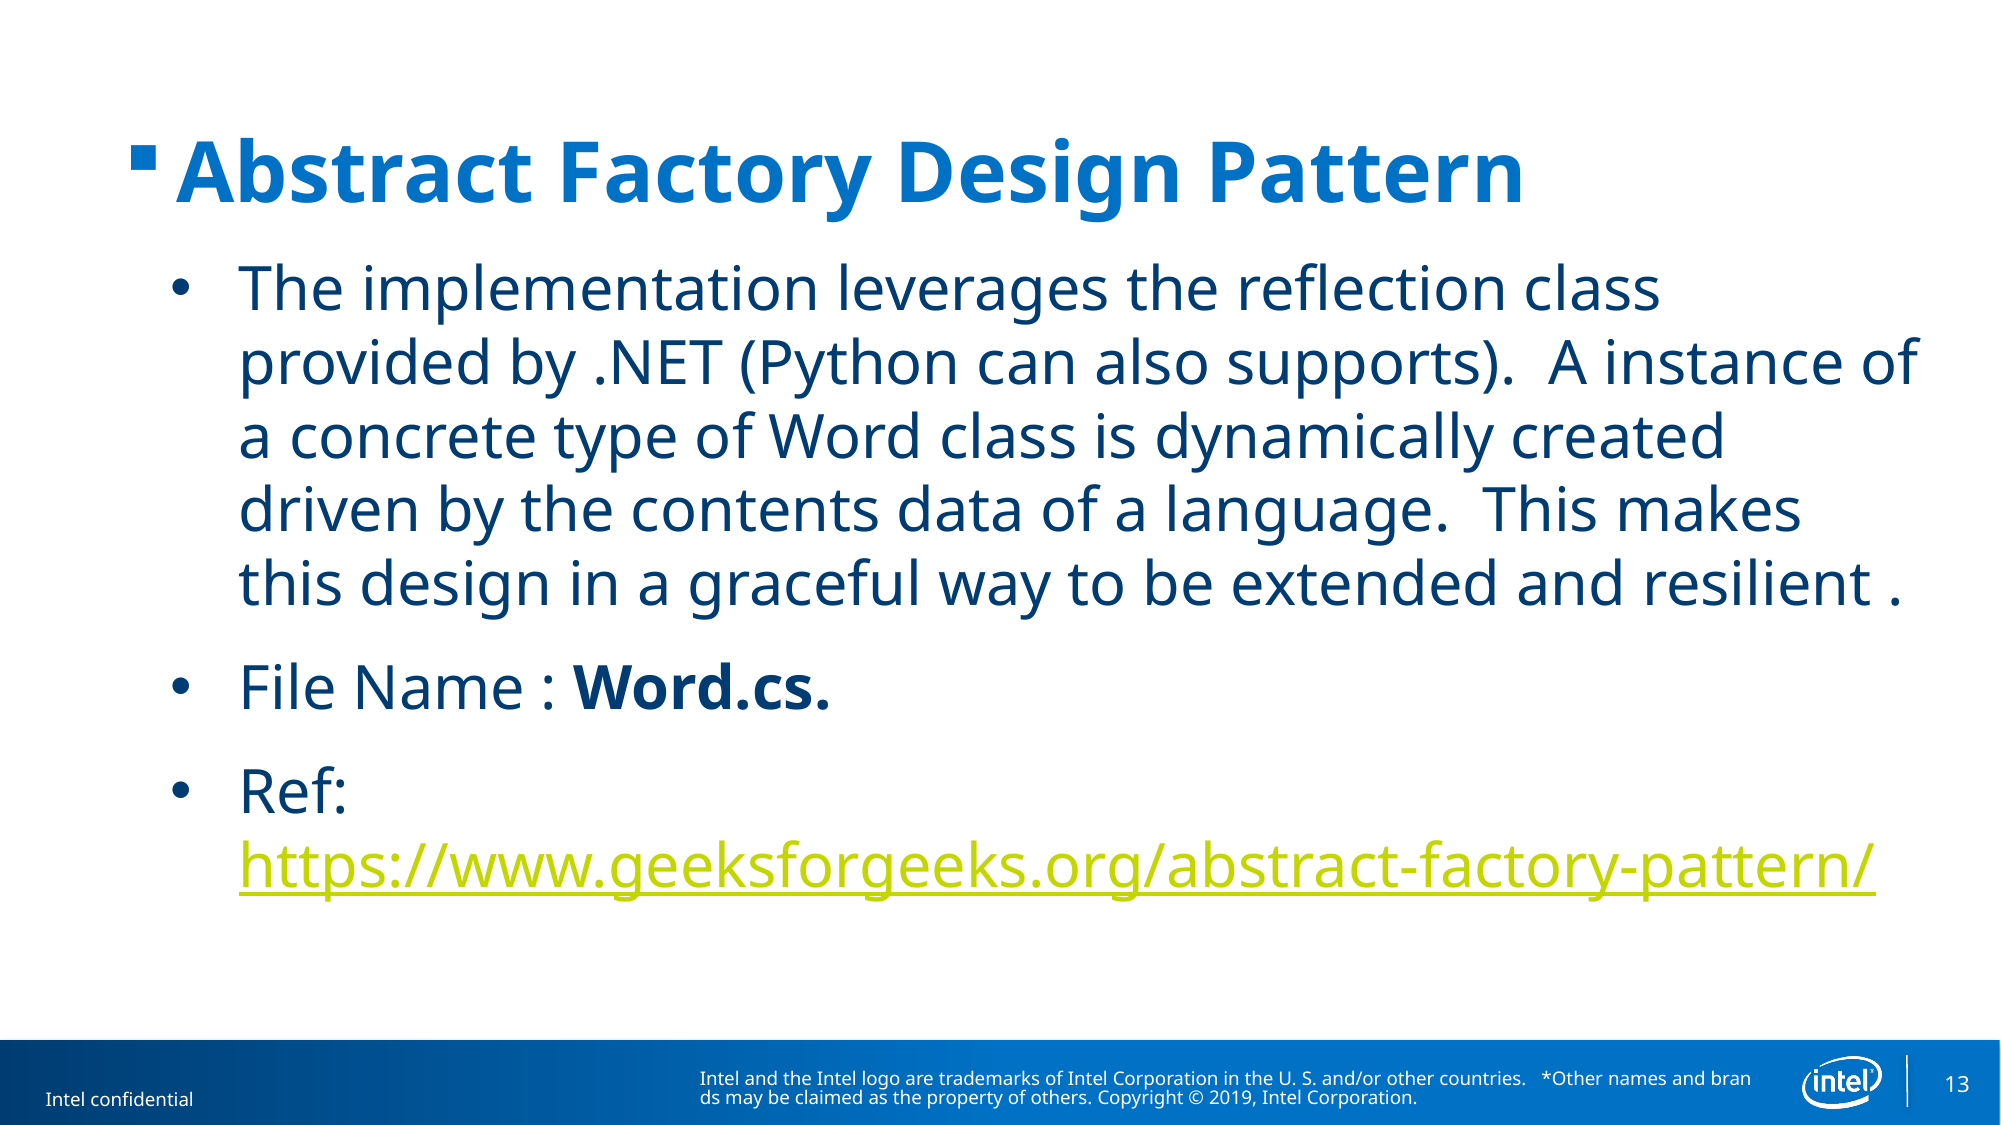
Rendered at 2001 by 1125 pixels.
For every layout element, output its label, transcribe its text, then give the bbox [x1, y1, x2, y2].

footer Intel and the Intel logo are trademarks of Intel Corporation in the U. S. and/or other countries. *Other names and brands may be claimed as the property of others. Copyright © 2019, Intel Corporation. [684, 1049, 1774, 1110]
slide_number 13 [1503, 1055, 1970, 1116]
list Abstract Factory Design Pattern The implementation leverages the reflection class provided by .NET (Python can also supports). A instance of a concrete type of Word class is dynamically created driven by the contents data of a language. This makes this design in a graceful way to be extended and resilient . File Name : Word.cs. Ref: https://www.geeksforgeeks.org/abstract-factory-pattern/ [124, 117, 1925, 986]
